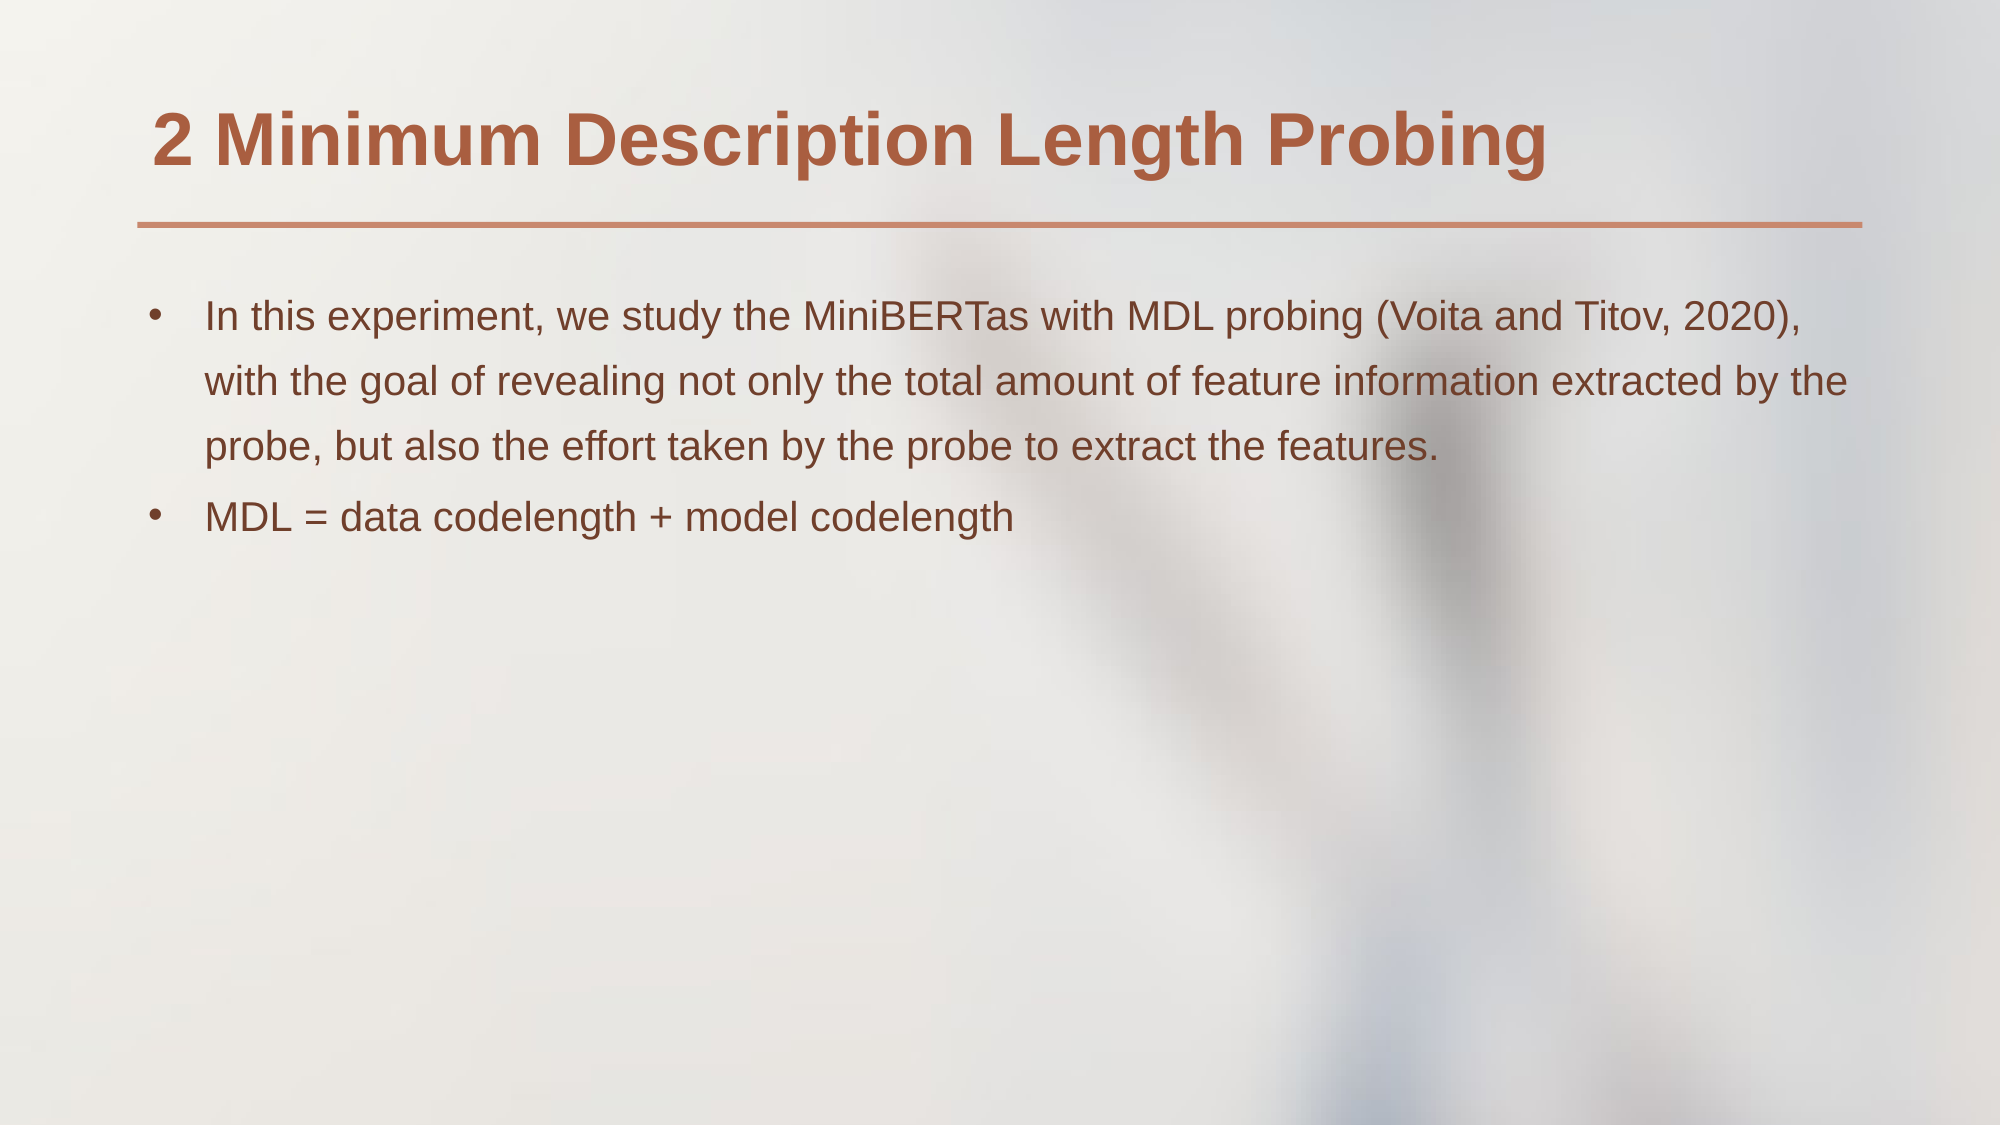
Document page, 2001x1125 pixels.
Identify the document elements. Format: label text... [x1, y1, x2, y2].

text_box 0.1 [136, 221, 1863, 229]
text_box In this experiment, we study the MiniBERTas with MDL probing (Voita and Titov, 2020), with the goal of revealing not only the total amount of feature information extracted by the probe, but also the effort taken by the probe to extract the features. MDL = data codelength + model codelength [137, 273, 1863, 1024]
text_box 2 Minimum Description Length Probing [137, 59, 1863, 221]
picture [0, 0, 2000, 1125]
